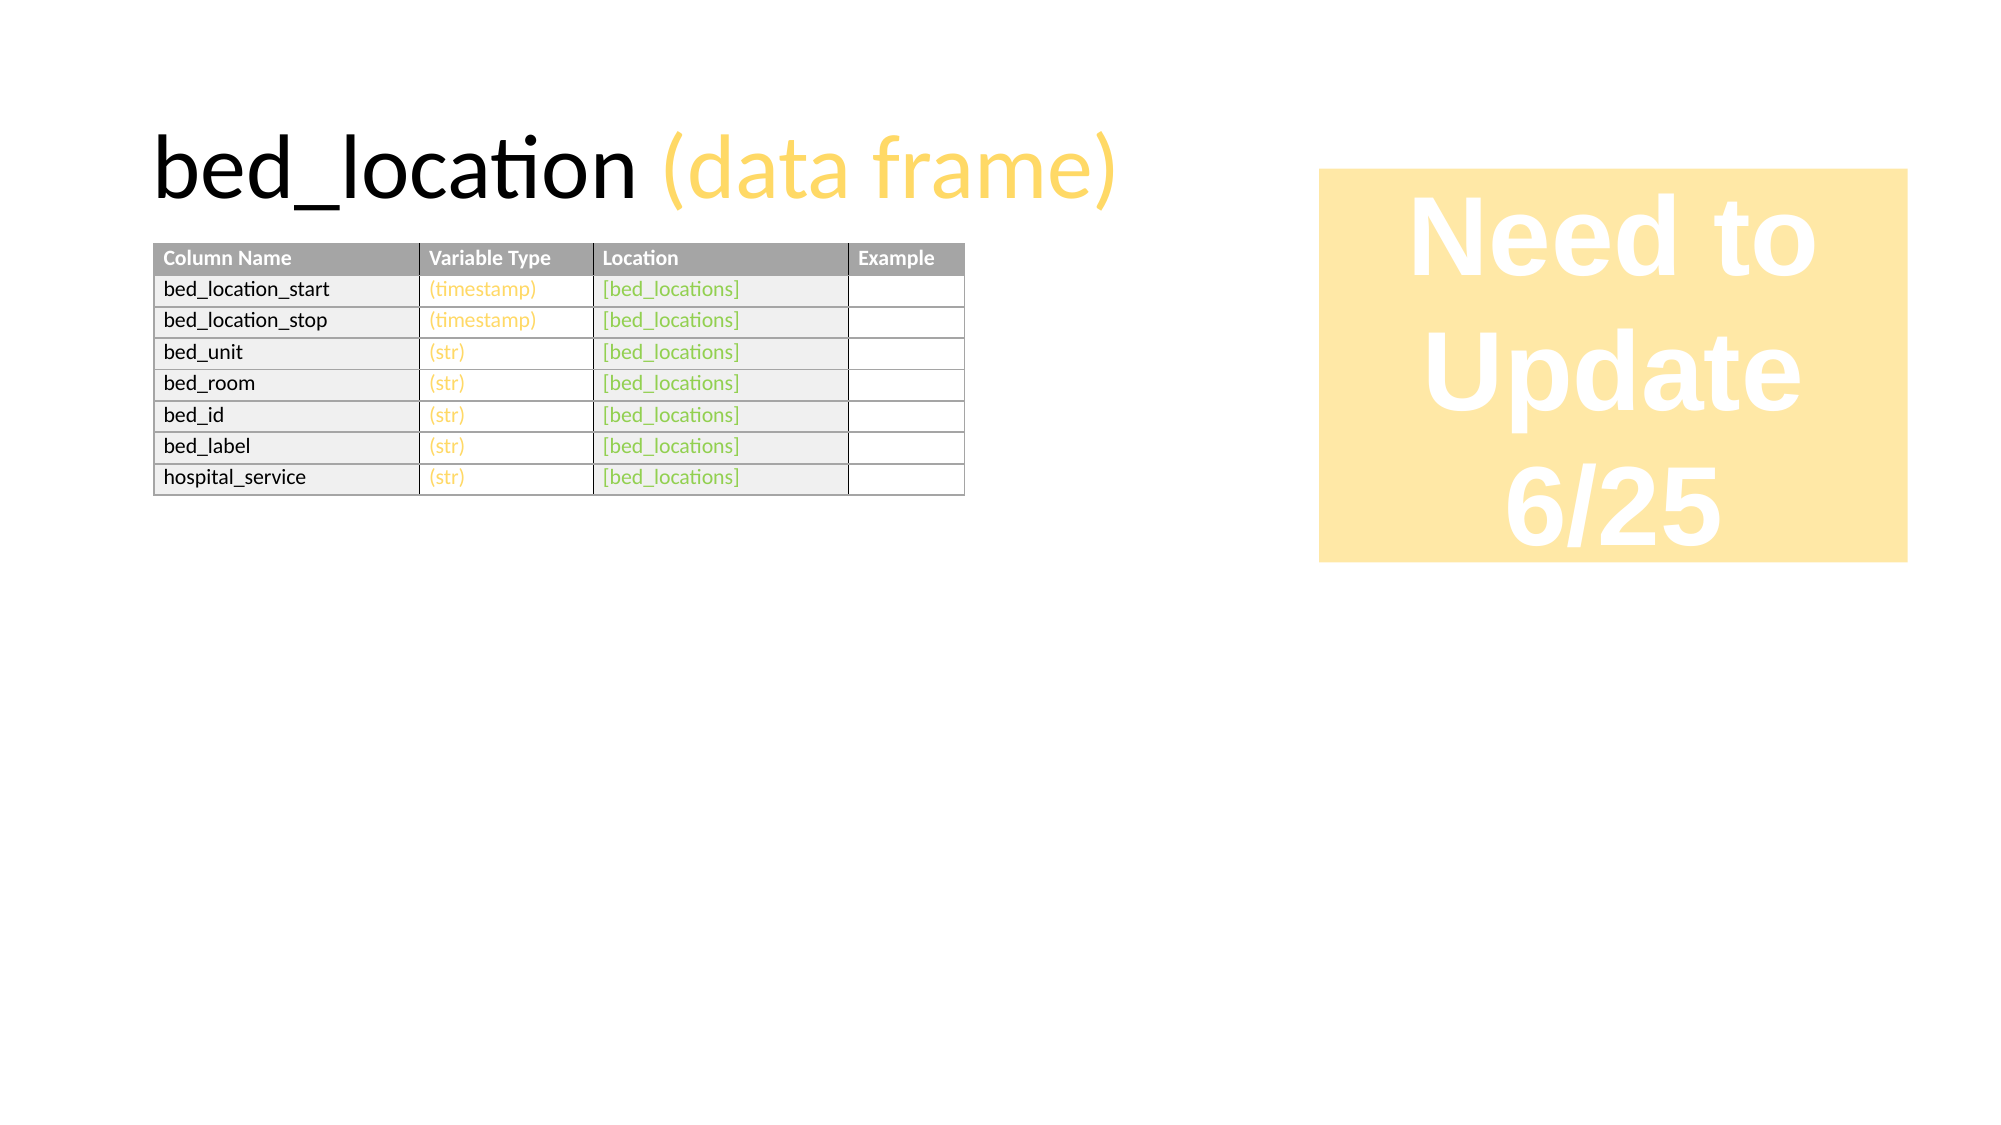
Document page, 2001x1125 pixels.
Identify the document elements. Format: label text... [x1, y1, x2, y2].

table_cell bed_room [155, 370, 419, 400]
table_cell [849, 433, 964, 463]
table_cell (timestamp) [420, 308, 593, 337]
table_cell bed_id [155, 402, 419, 431]
table_cell (str) [420, 433, 593, 463]
title bed_location (data frame) [137, 59, 1863, 278]
table_cell [bed_locations] [594, 276, 848, 306]
table_cell (str) [420, 339, 593, 369]
table_cell bed_label [155, 433, 419, 463]
table_cell [bed_locations] [594, 339, 848, 369]
table_cell (str) [420, 402, 593, 431]
table_cell [bed_locations] [594, 433, 848, 463]
table_cell bed_location_stop [155, 308, 419, 337]
table_cell hospital_service [155, 465, 419, 494]
table_cell (str) [420, 370, 593, 400]
table_cell [849, 339, 964, 369]
table_cell [bed_locations] [594, 402, 848, 431]
table_cell [849, 370, 964, 400]
table_header Example [849, 245, 964, 275]
table_cell (str) [420, 465, 593, 494]
text_box Need to Update 6/25 [1317, 166, 1910, 564]
table_cell bed_unit [155, 339, 419, 369]
table_header Location [594, 245, 848, 275]
table_cell [bed_locations] [594, 308, 848, 337]
table_cell bed_location_start [155, 276, 419, 306]
table_cell (timestamp) [420, 276, 593, 306]
table_header Variable Type [420, 245, 593, 275]
table_cell [bed_locations] [594, 465, 848, 494]
table_cell [849, 402, 964, 431]
table_cell [bed_locations] [594, 370, 848, 400]
table_cell [849, 308, 964, 337]
table_cell [849, 276, 964, 306]
table_cell [849, 465, 964, 494]
table_header Column Name [155, 245, 419, 275]
